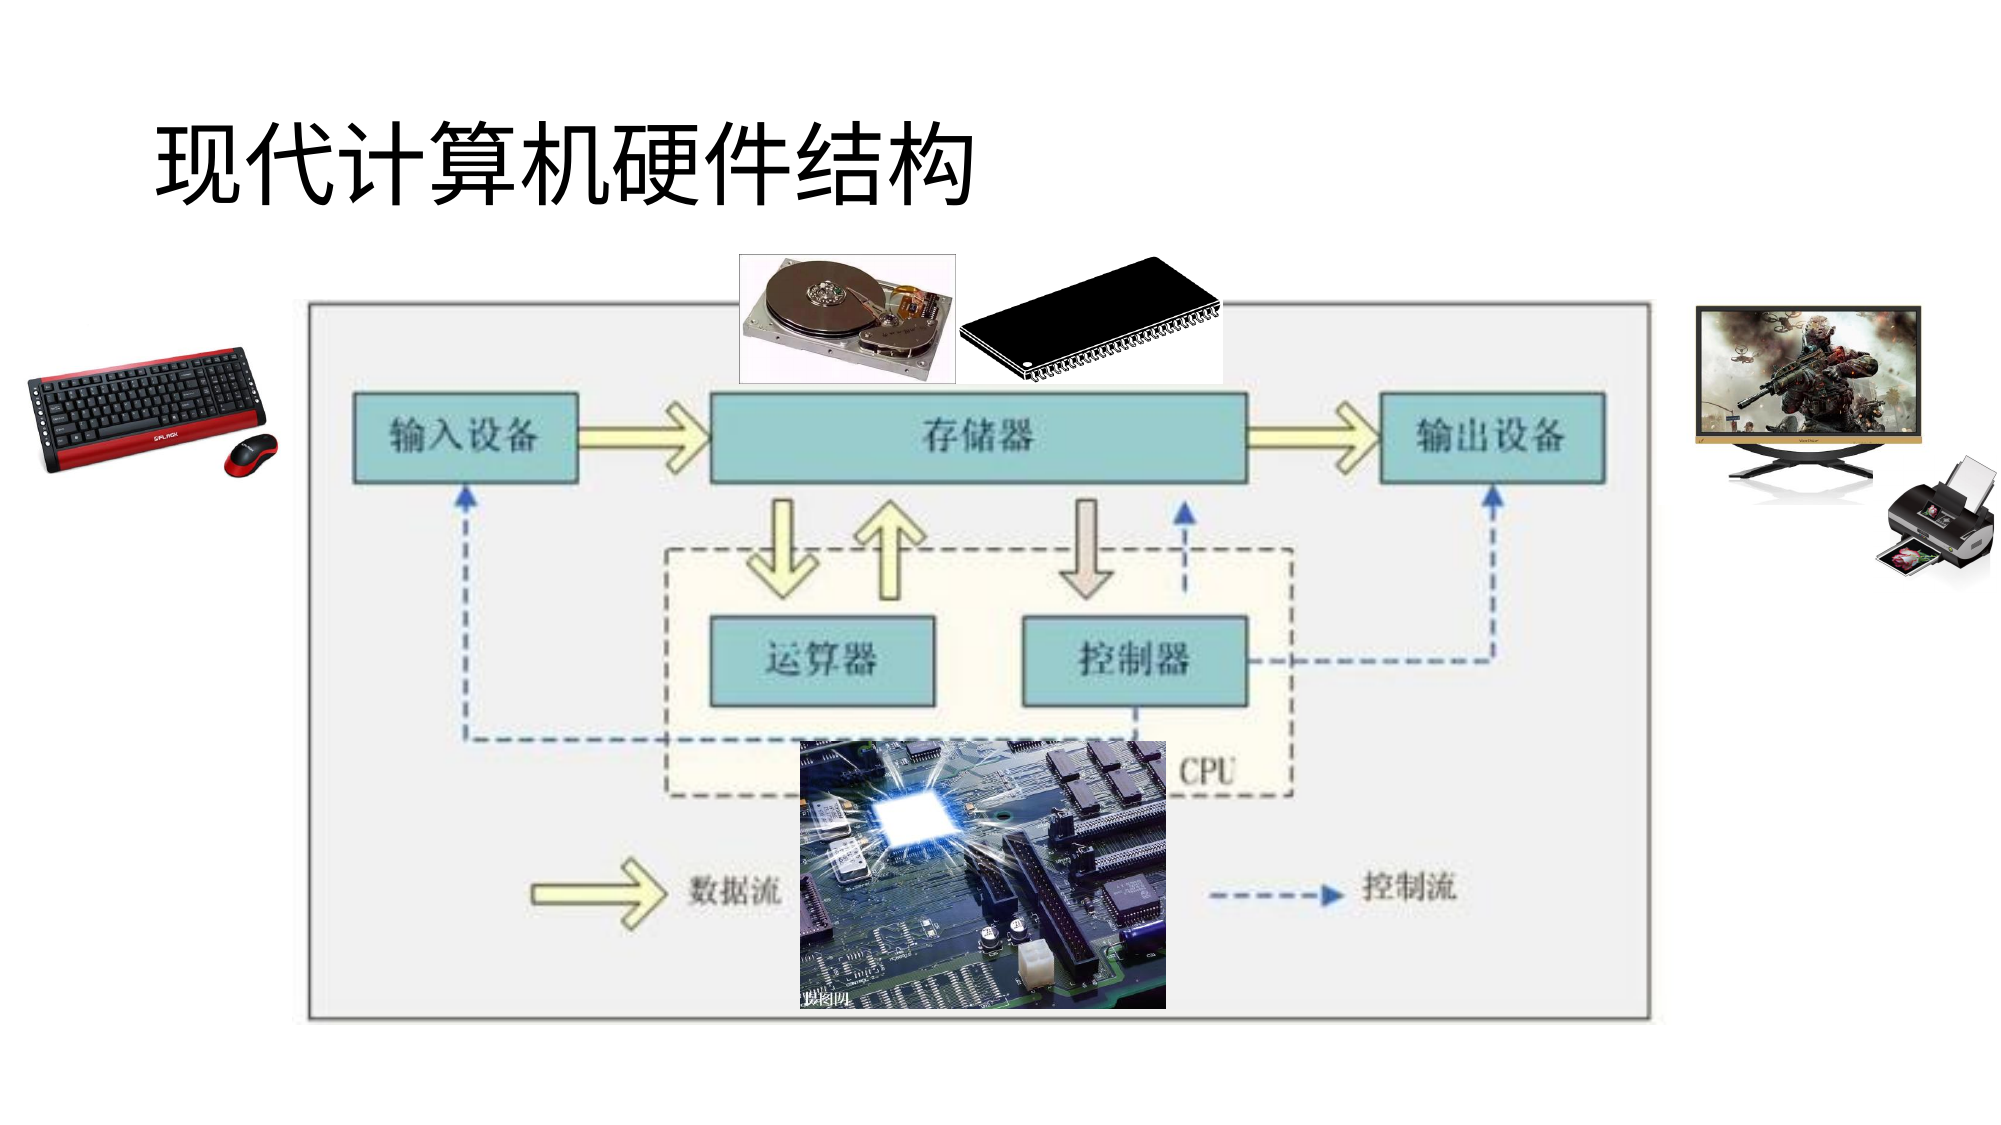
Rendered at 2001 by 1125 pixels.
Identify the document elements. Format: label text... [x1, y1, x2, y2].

picture [0, 254, 1997, 1026]
title 现代计算机硬件结构 [137, 59, 1863, 278]
